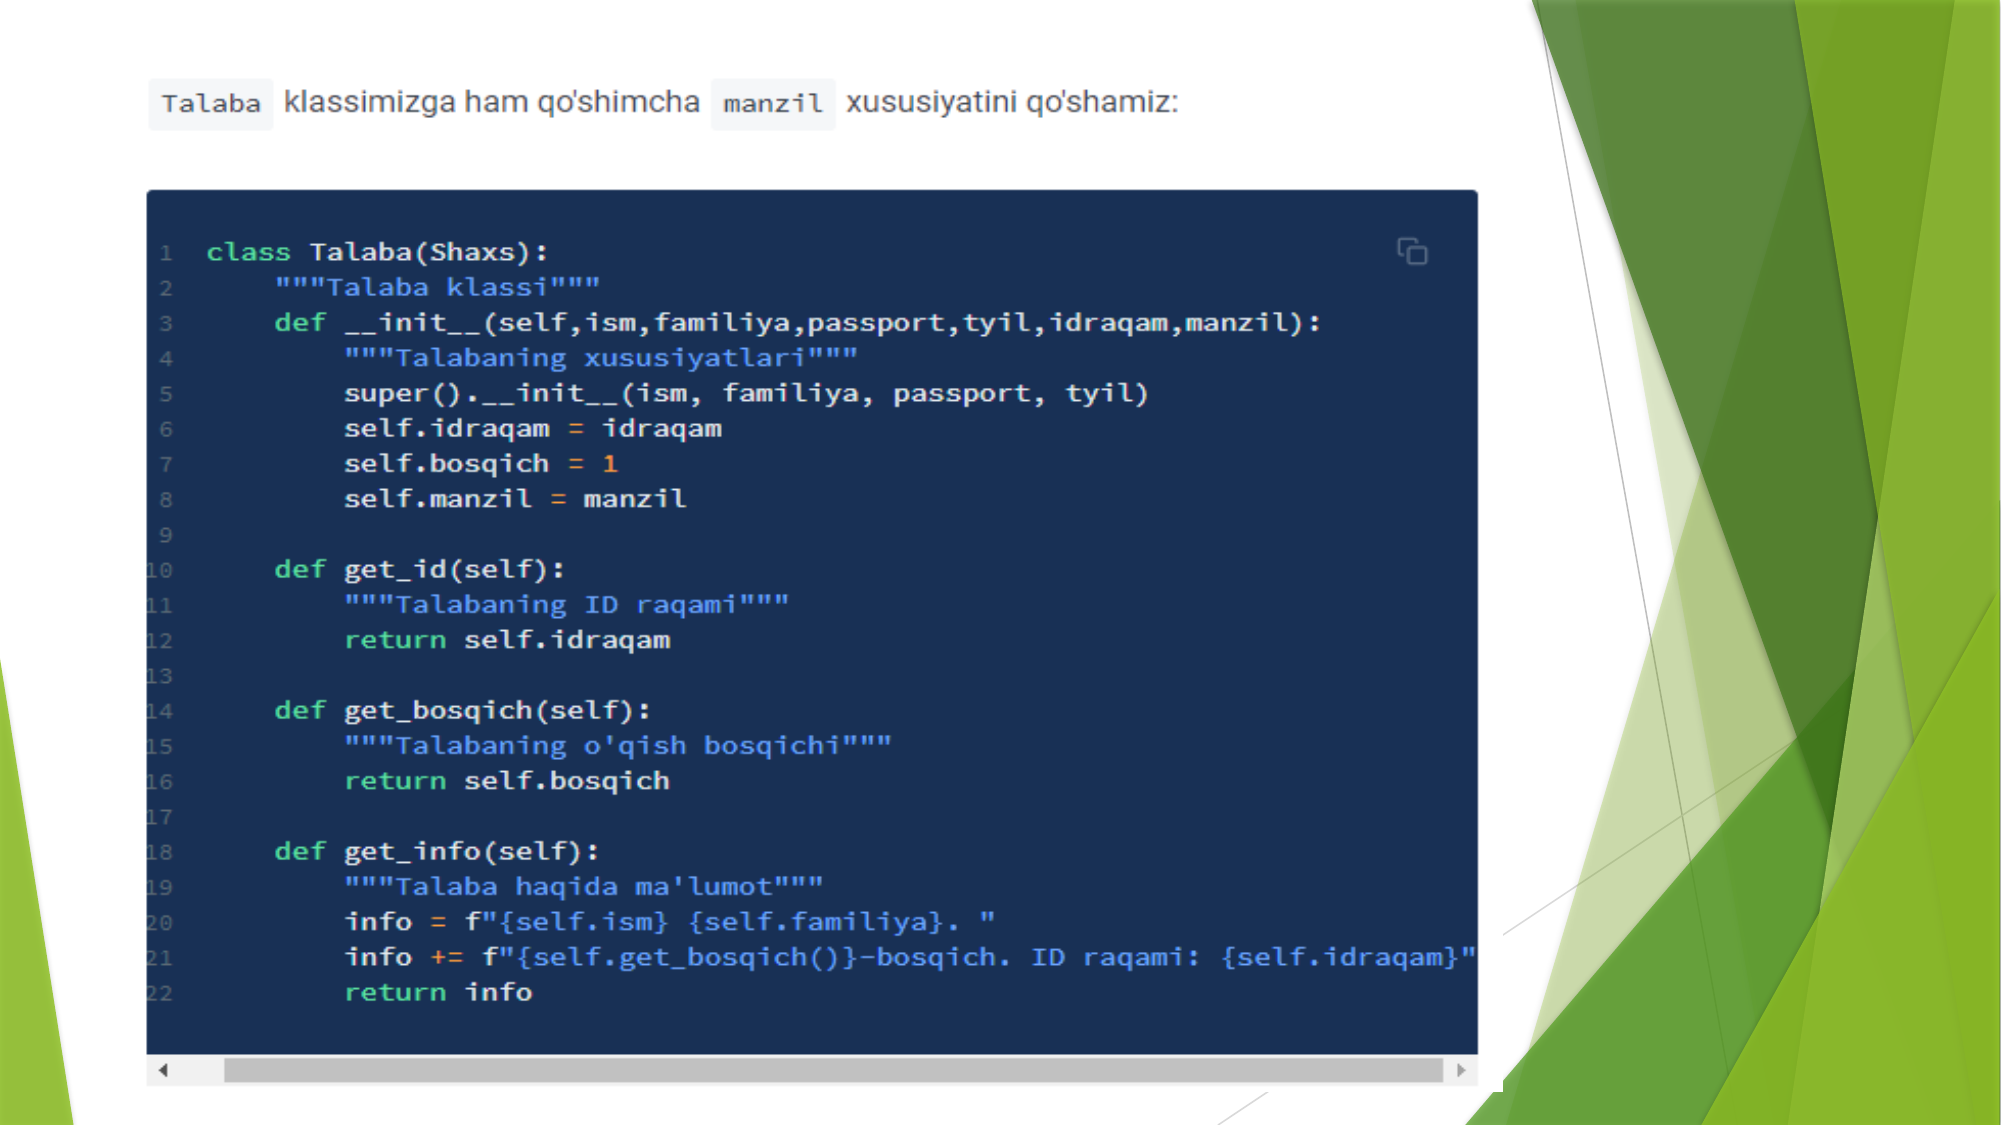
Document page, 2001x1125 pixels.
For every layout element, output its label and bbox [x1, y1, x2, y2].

picture [138, 65, 1503, 1092]
